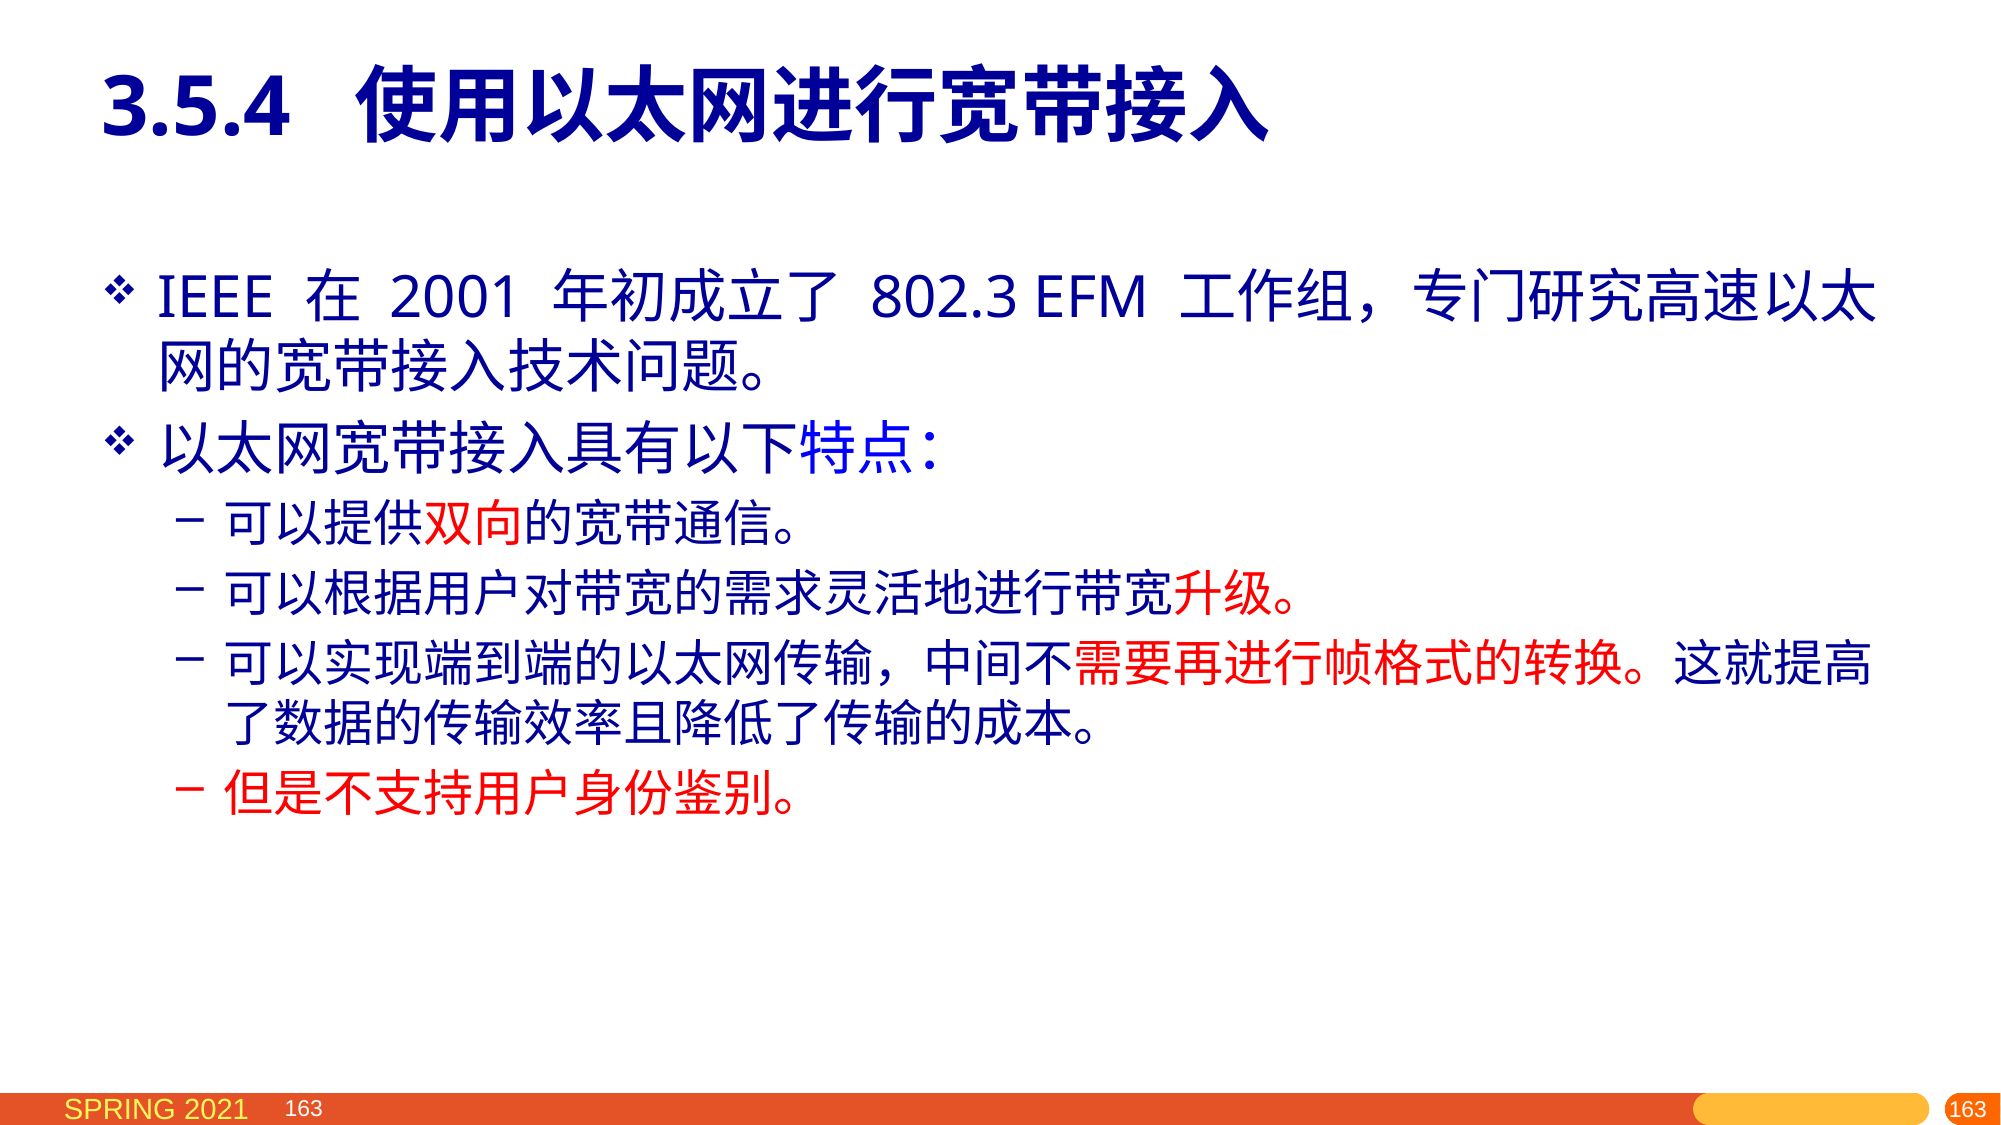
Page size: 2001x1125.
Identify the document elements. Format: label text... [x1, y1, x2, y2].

title 3.5.4 使用以太网进行宽带接入 [86, 42, 1914, 161]
list IEEE 在 2001 年初成立了 802.3 EFM 工作组，专门研究高速以太网的宽带接入技术问题。 以太网宽带接入具有以下特点： 可以提供双向的宽带通信。 可以根据用户对带宽的需求灵活地进行带宽升级。 可以实现端到端的以太网传输，中间不需要再进行帧格式的转换。这就提高了数据的传输效率且降低了传输的成本。 但是不支持用户身份鉴别。 [86, 252, 1914, 1047]
